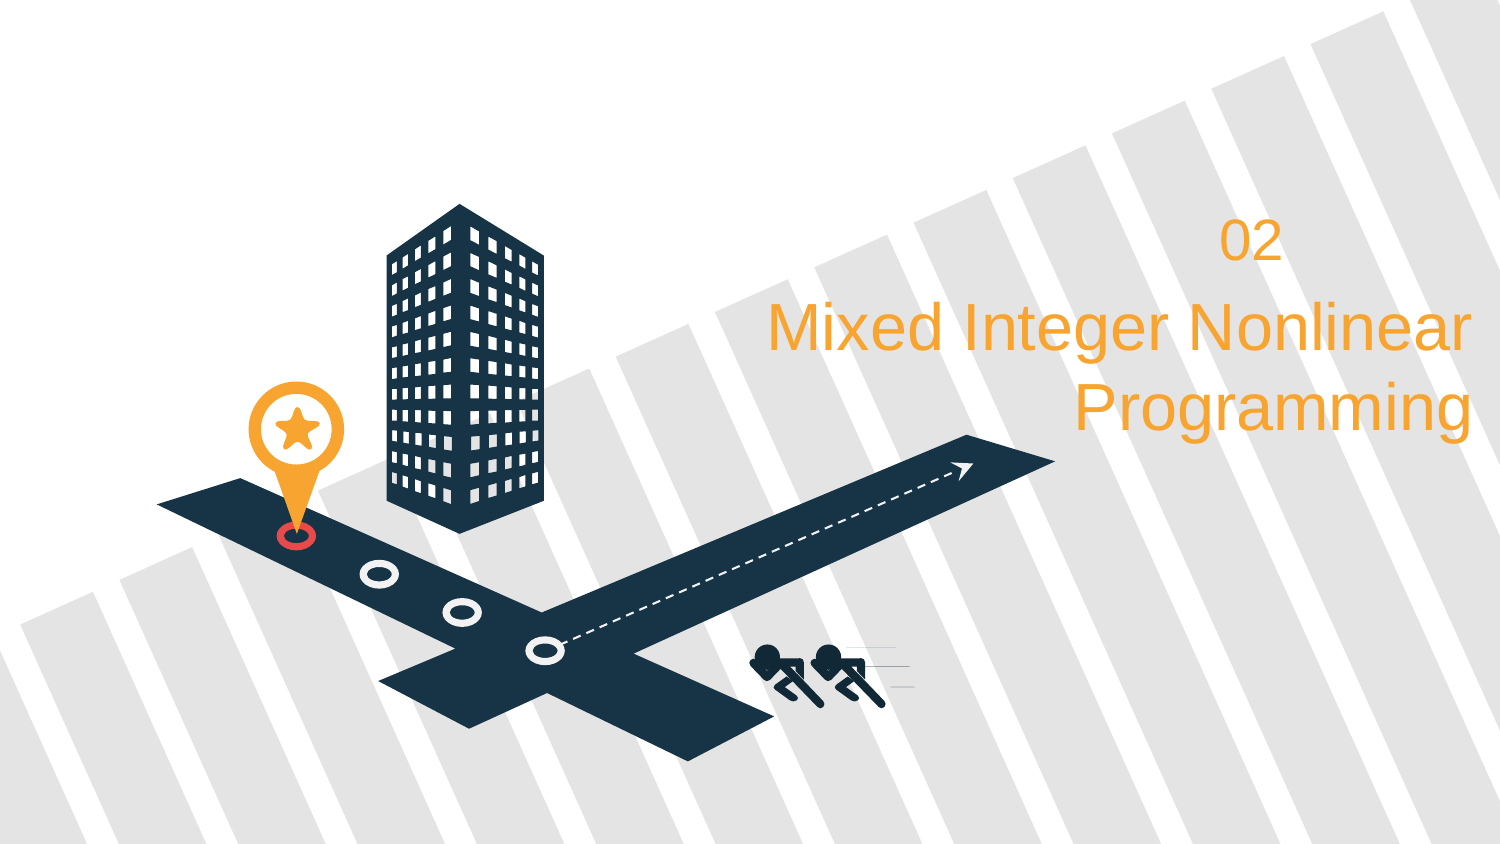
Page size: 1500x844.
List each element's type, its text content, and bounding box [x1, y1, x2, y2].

text_box Mixed Integer Nonlinear Programming [1349, 276, 1489, 467]
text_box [156, 194, 1344, 762]
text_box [748, 644, 916, 709]
